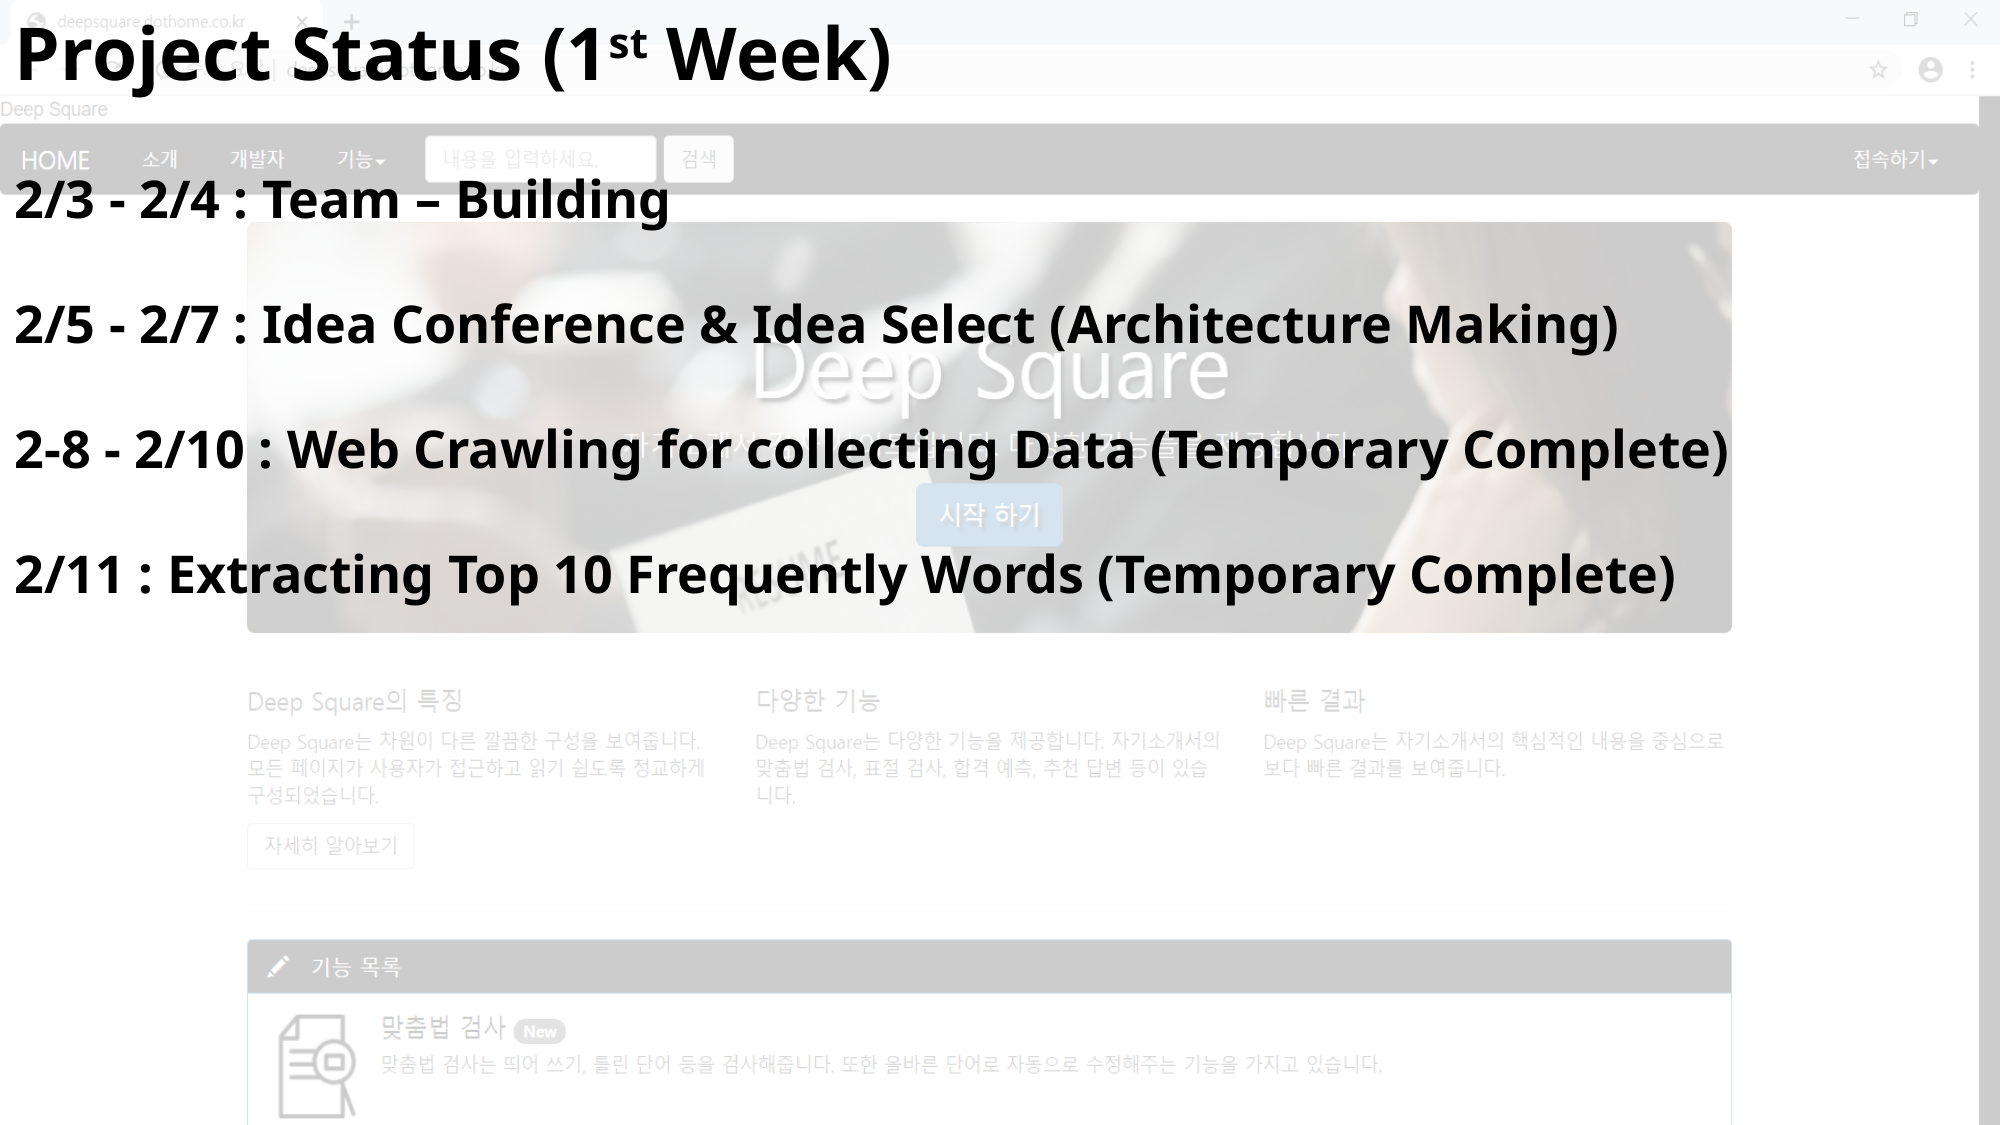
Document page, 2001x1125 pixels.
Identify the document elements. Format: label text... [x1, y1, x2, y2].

text_box 2/3 - 2/4 : Team – Building 2/5 - 2/7 : Idea Conference & Idea Select (Architecture Making) 2-8 - 2/10 : Web Crawling for collecting Data (Temporary Complete) 2/11 : Extracting Top 10 Frequently Words (Temporary Complete) [0, 159, 2000, 612]
text_box Project Status (1st Week) [0, 0, 2000, 103]
